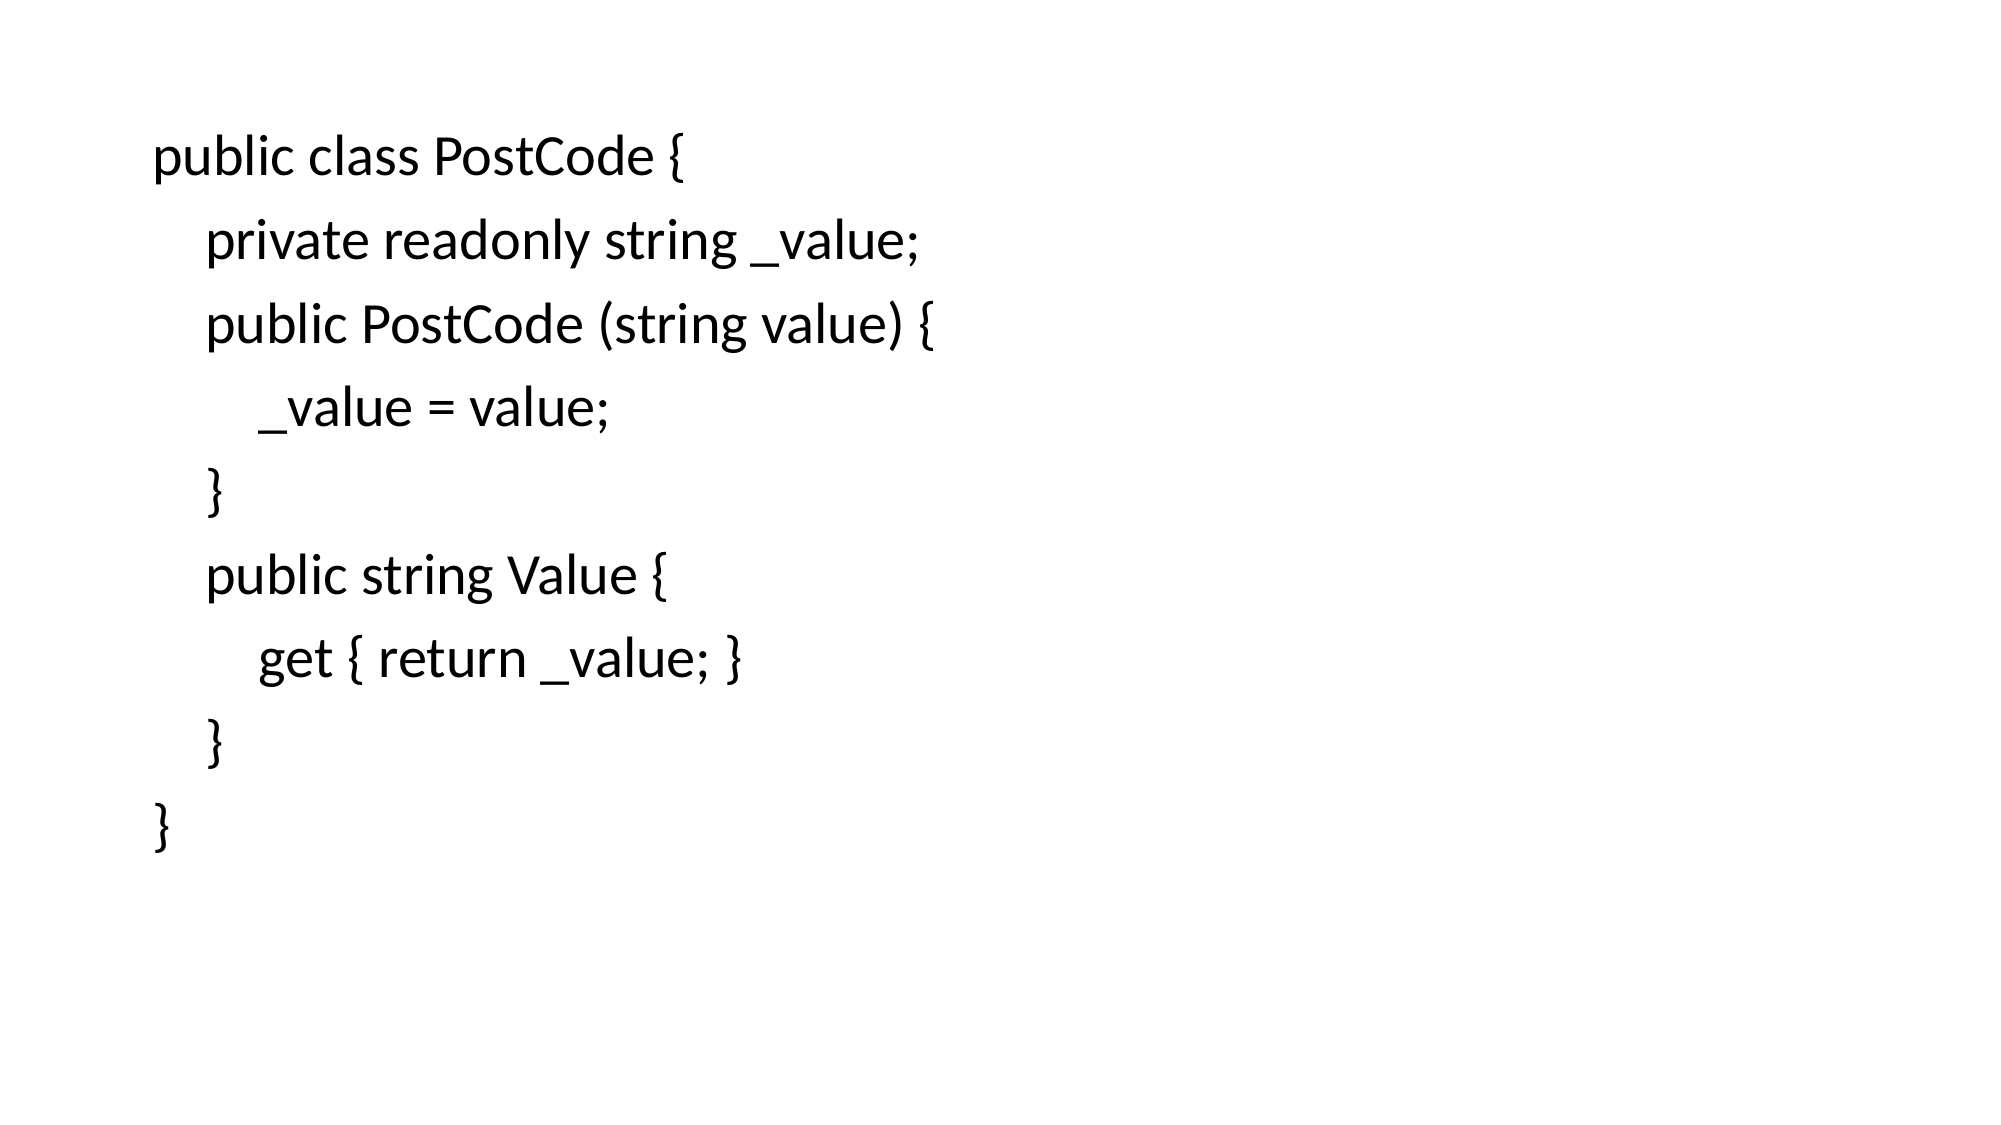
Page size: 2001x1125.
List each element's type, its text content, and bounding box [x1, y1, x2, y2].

list public class PostCode { private readonly string _value; public PostCode (string value) { _value = value; } public string Value { get { return _value; } } } [137, 118, 1863, 1014]
